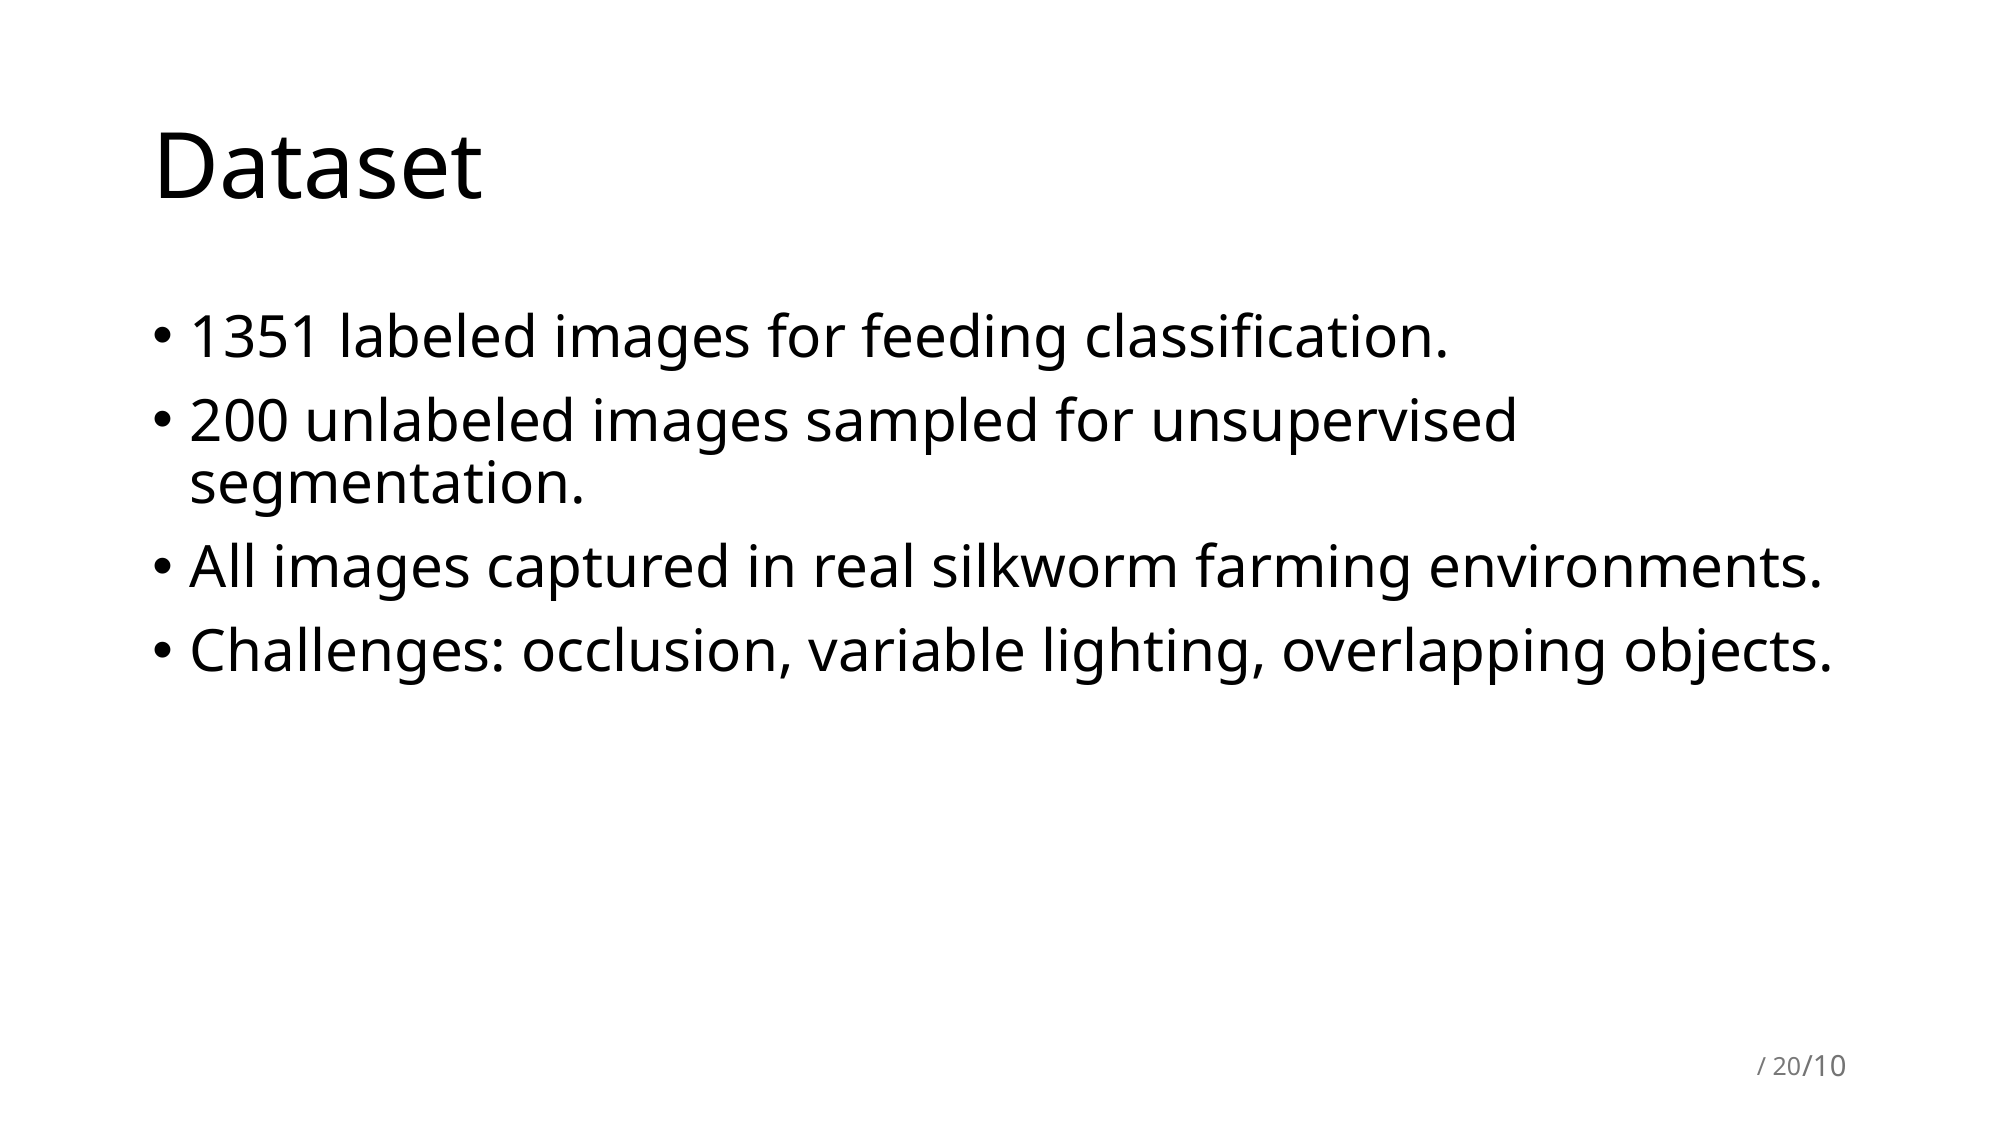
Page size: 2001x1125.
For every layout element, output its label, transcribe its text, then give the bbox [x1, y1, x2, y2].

title Dataset [137, 59, 1863, 278]
list 1351 labeled images for feeding classification. 200 unlabeled images sampled for unsupervised segmentation. All images captured in real silkworm farming environments. Challenges: occlusion, variable lighting, overlapping objects. [137, 299, 1863, 1014]
slide_number 6 [1366, 1035, 1816, 1096]
